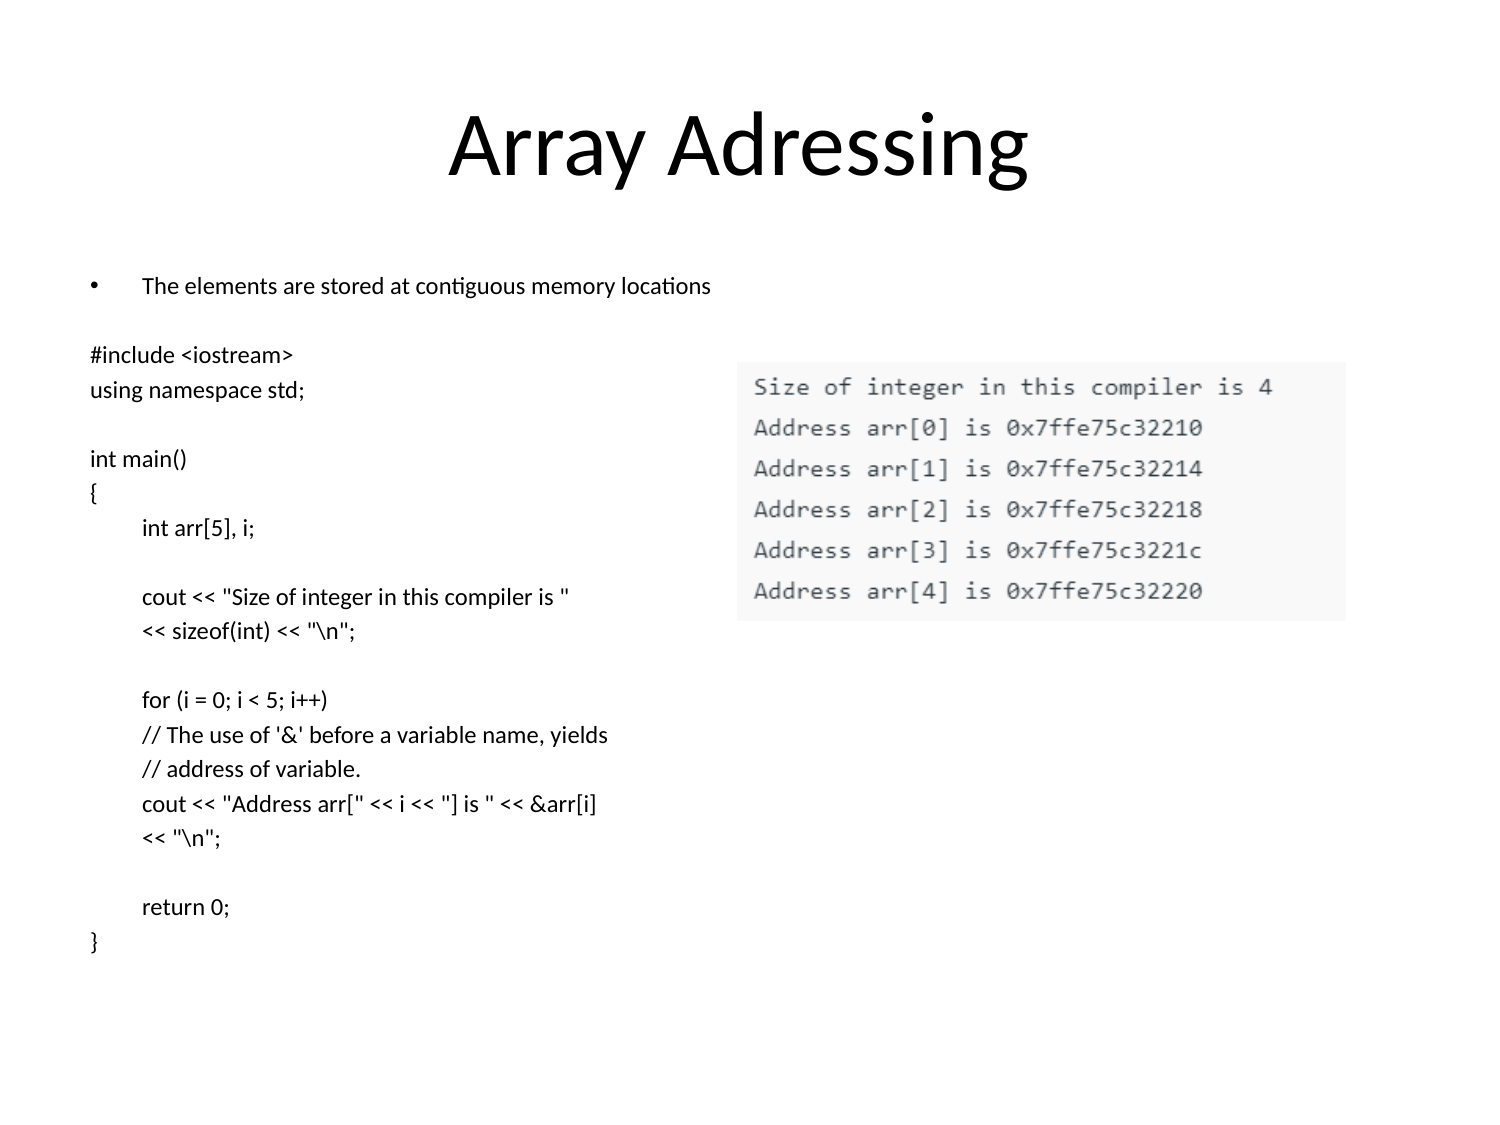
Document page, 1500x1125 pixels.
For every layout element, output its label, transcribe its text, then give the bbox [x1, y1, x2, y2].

title Array Adressing [75, 45, 1425, 233]
list The elements are stored at contiguous memory locations #include <iostream> using namespace std; int main() { int arr[5], i; cout << "Size of integer in this compiler is " << sizeof(int) << "\n"; for (i = 0; i < 5; i++) // The use of '&' before a variable name, yields // address of variable. cout << "Address arr[" << i << "] is " << &arr[i] << "\n"; return 0; } [75, 262, 1425, 1005]
picture [737, 362, 1346, 621]
